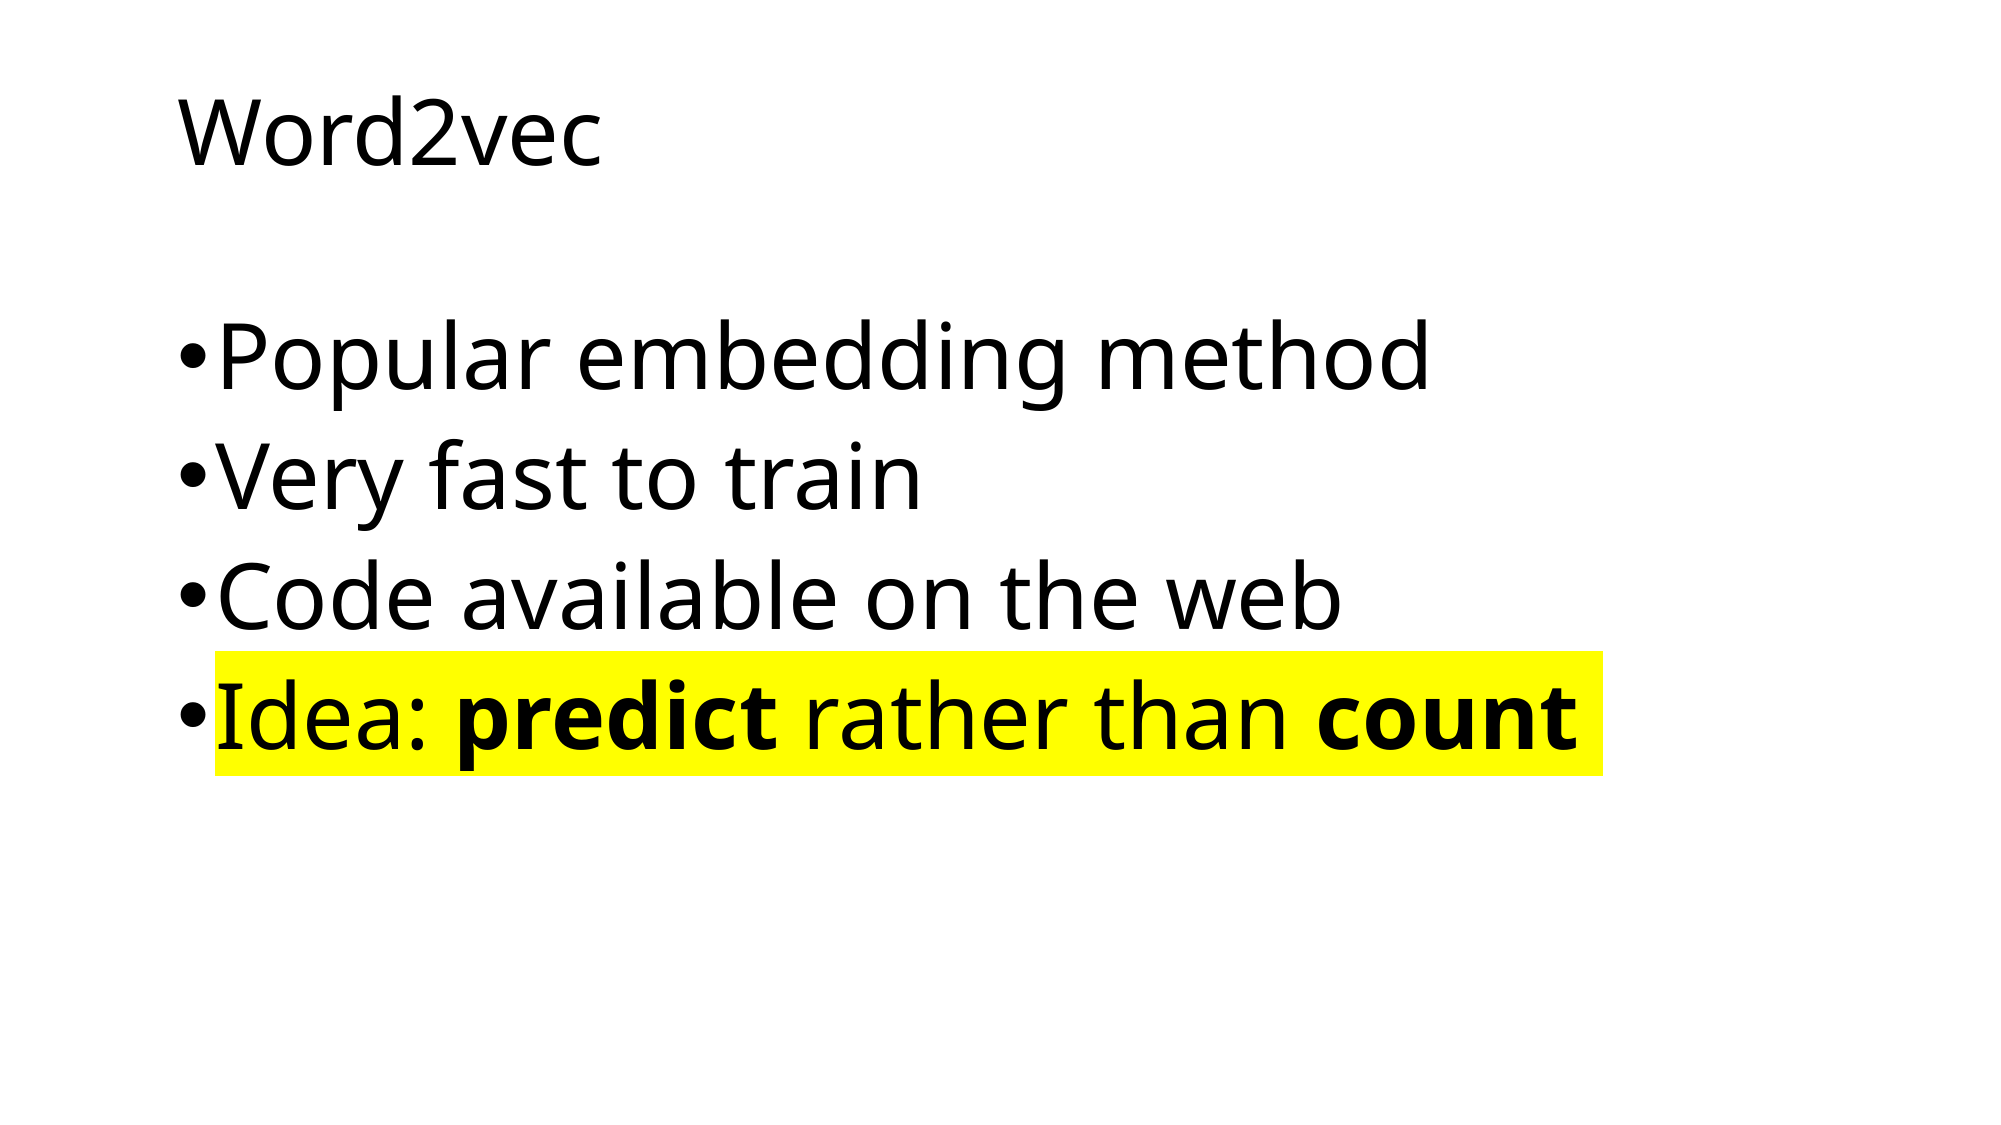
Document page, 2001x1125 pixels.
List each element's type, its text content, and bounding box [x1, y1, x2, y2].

title Word2vec [162, 47, 1623, 225]
list Popular embedding method Very fast to train Code available on the web Idea: predict rather than count [162, 302, 1725, 1050]
